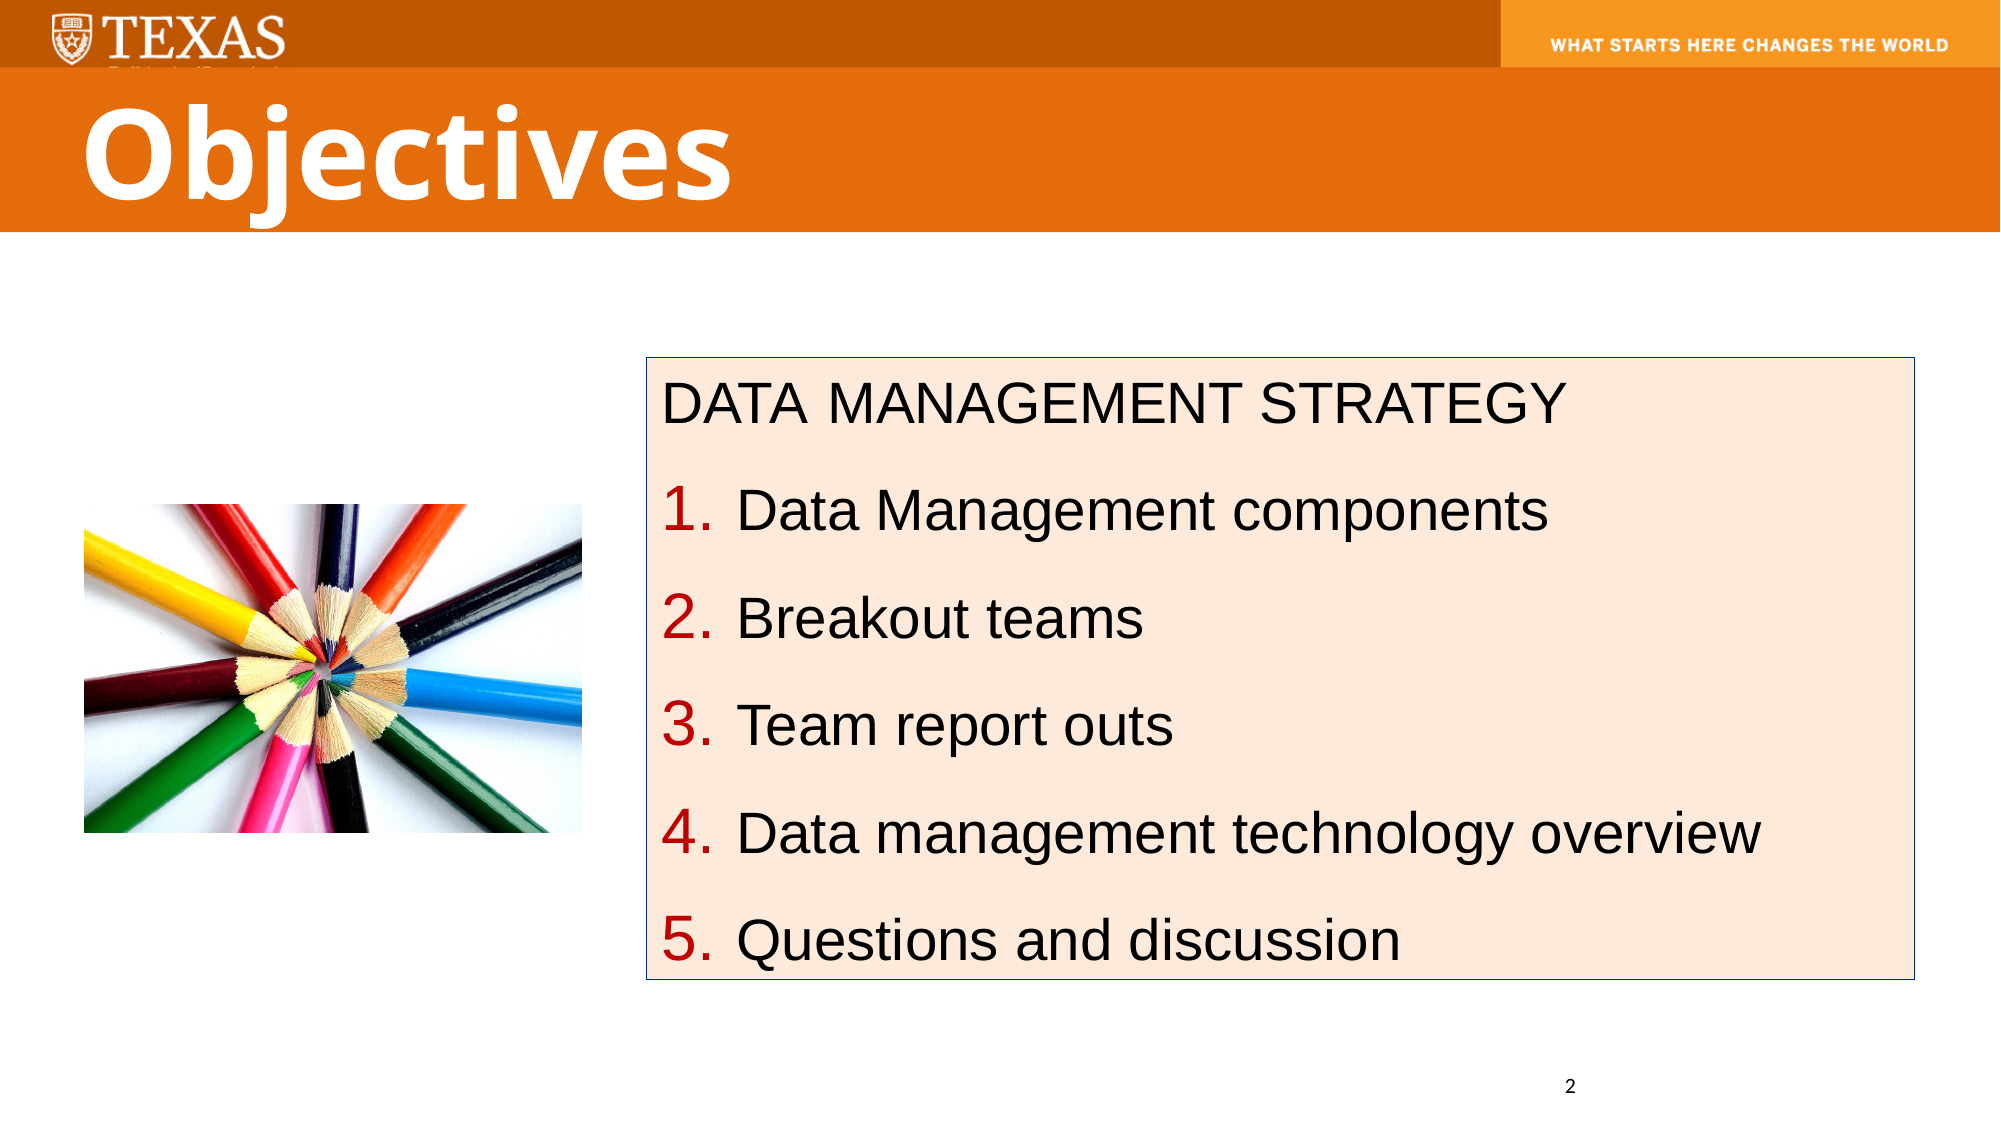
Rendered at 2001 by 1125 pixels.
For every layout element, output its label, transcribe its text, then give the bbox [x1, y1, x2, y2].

picture [0, 0, 2001, 1125]
text_box Objectives [0, 67, 2000, 233]
slide_number 2 [1550, 1064, 2000, 1124]
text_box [84, 354, 1916, 984]
